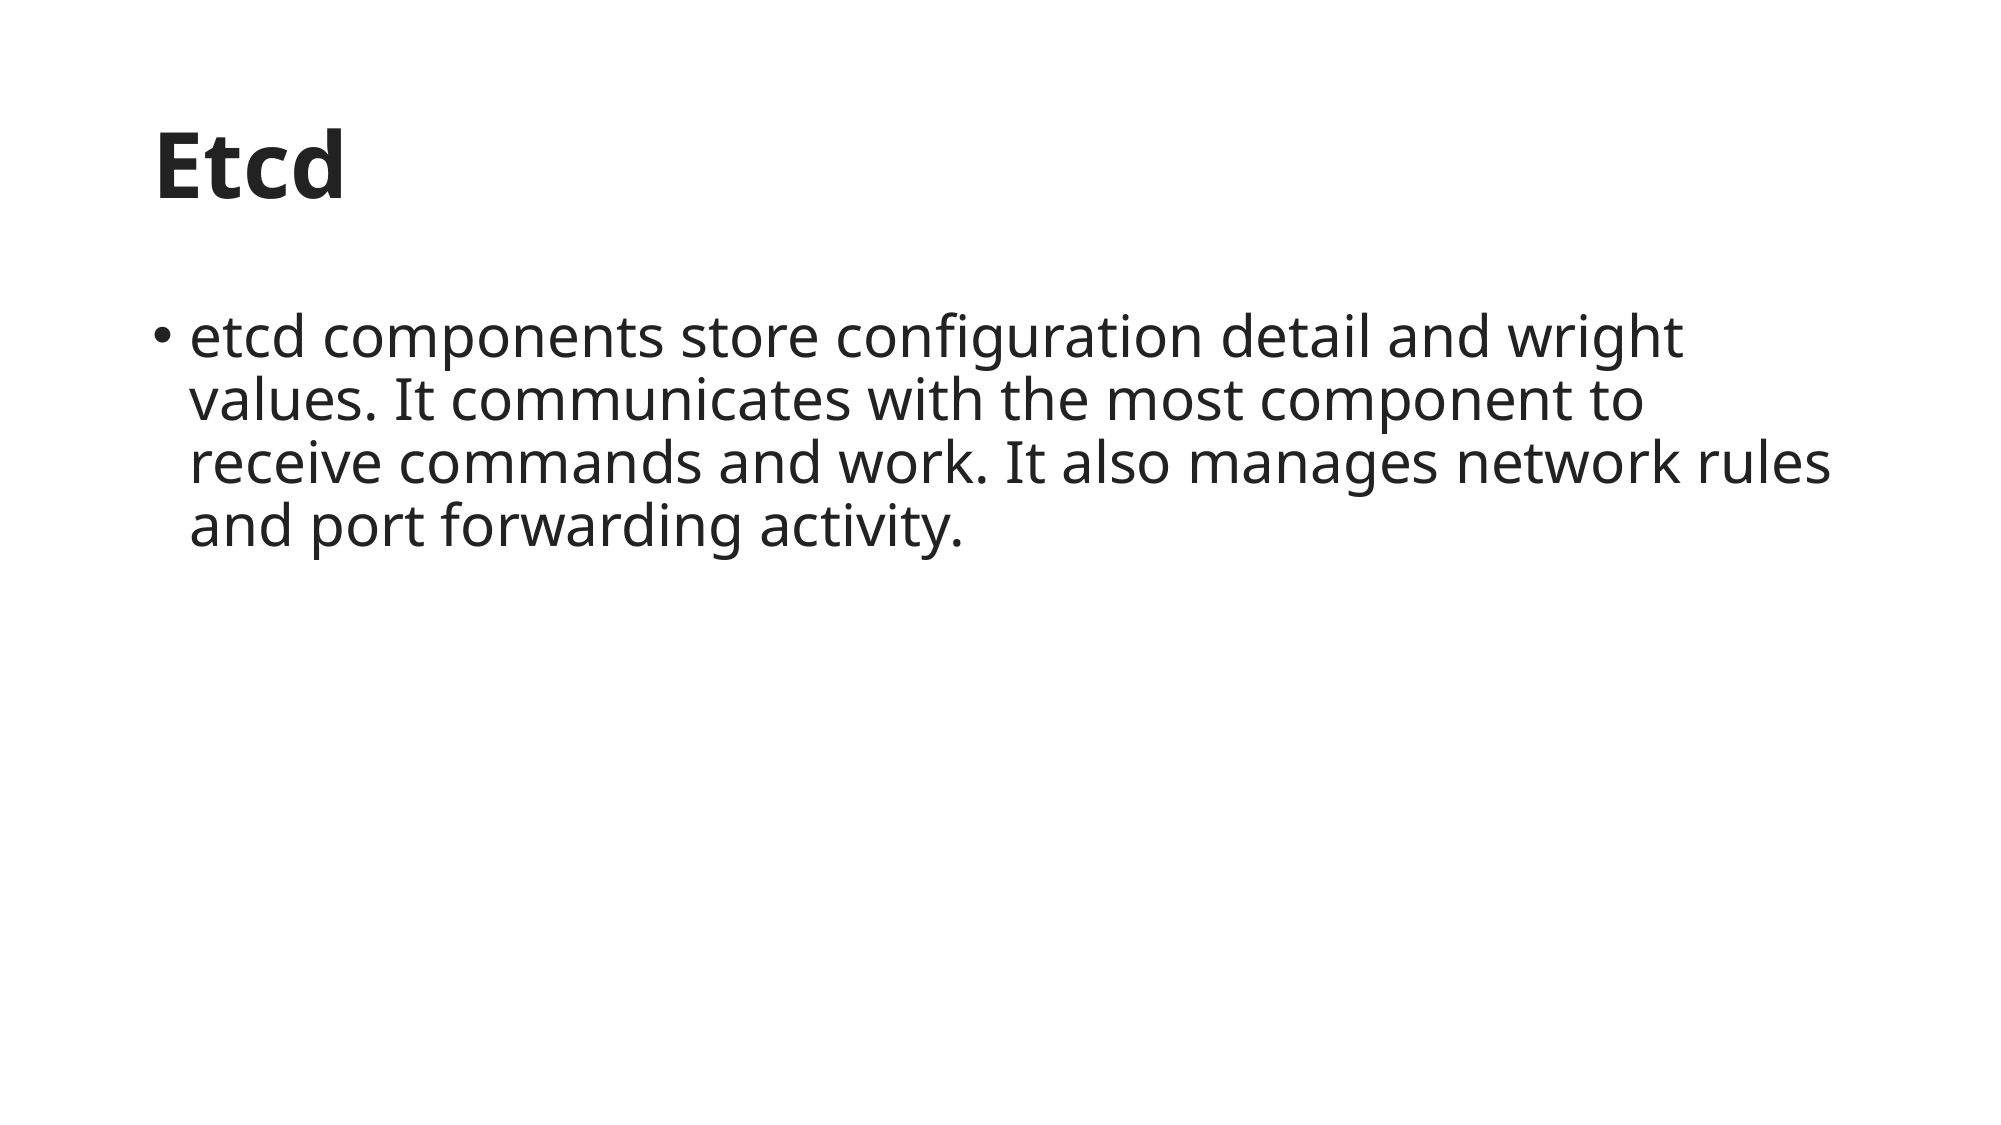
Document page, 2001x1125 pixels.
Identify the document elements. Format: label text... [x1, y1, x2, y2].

title Etcd [137, 59, 1863, 278]
list etcd components store configuration detail and wright values. It communicates with the most component to receive commands and work. It also manages network rules and port forwarding activity. [137, 299, 1863, 1014]
